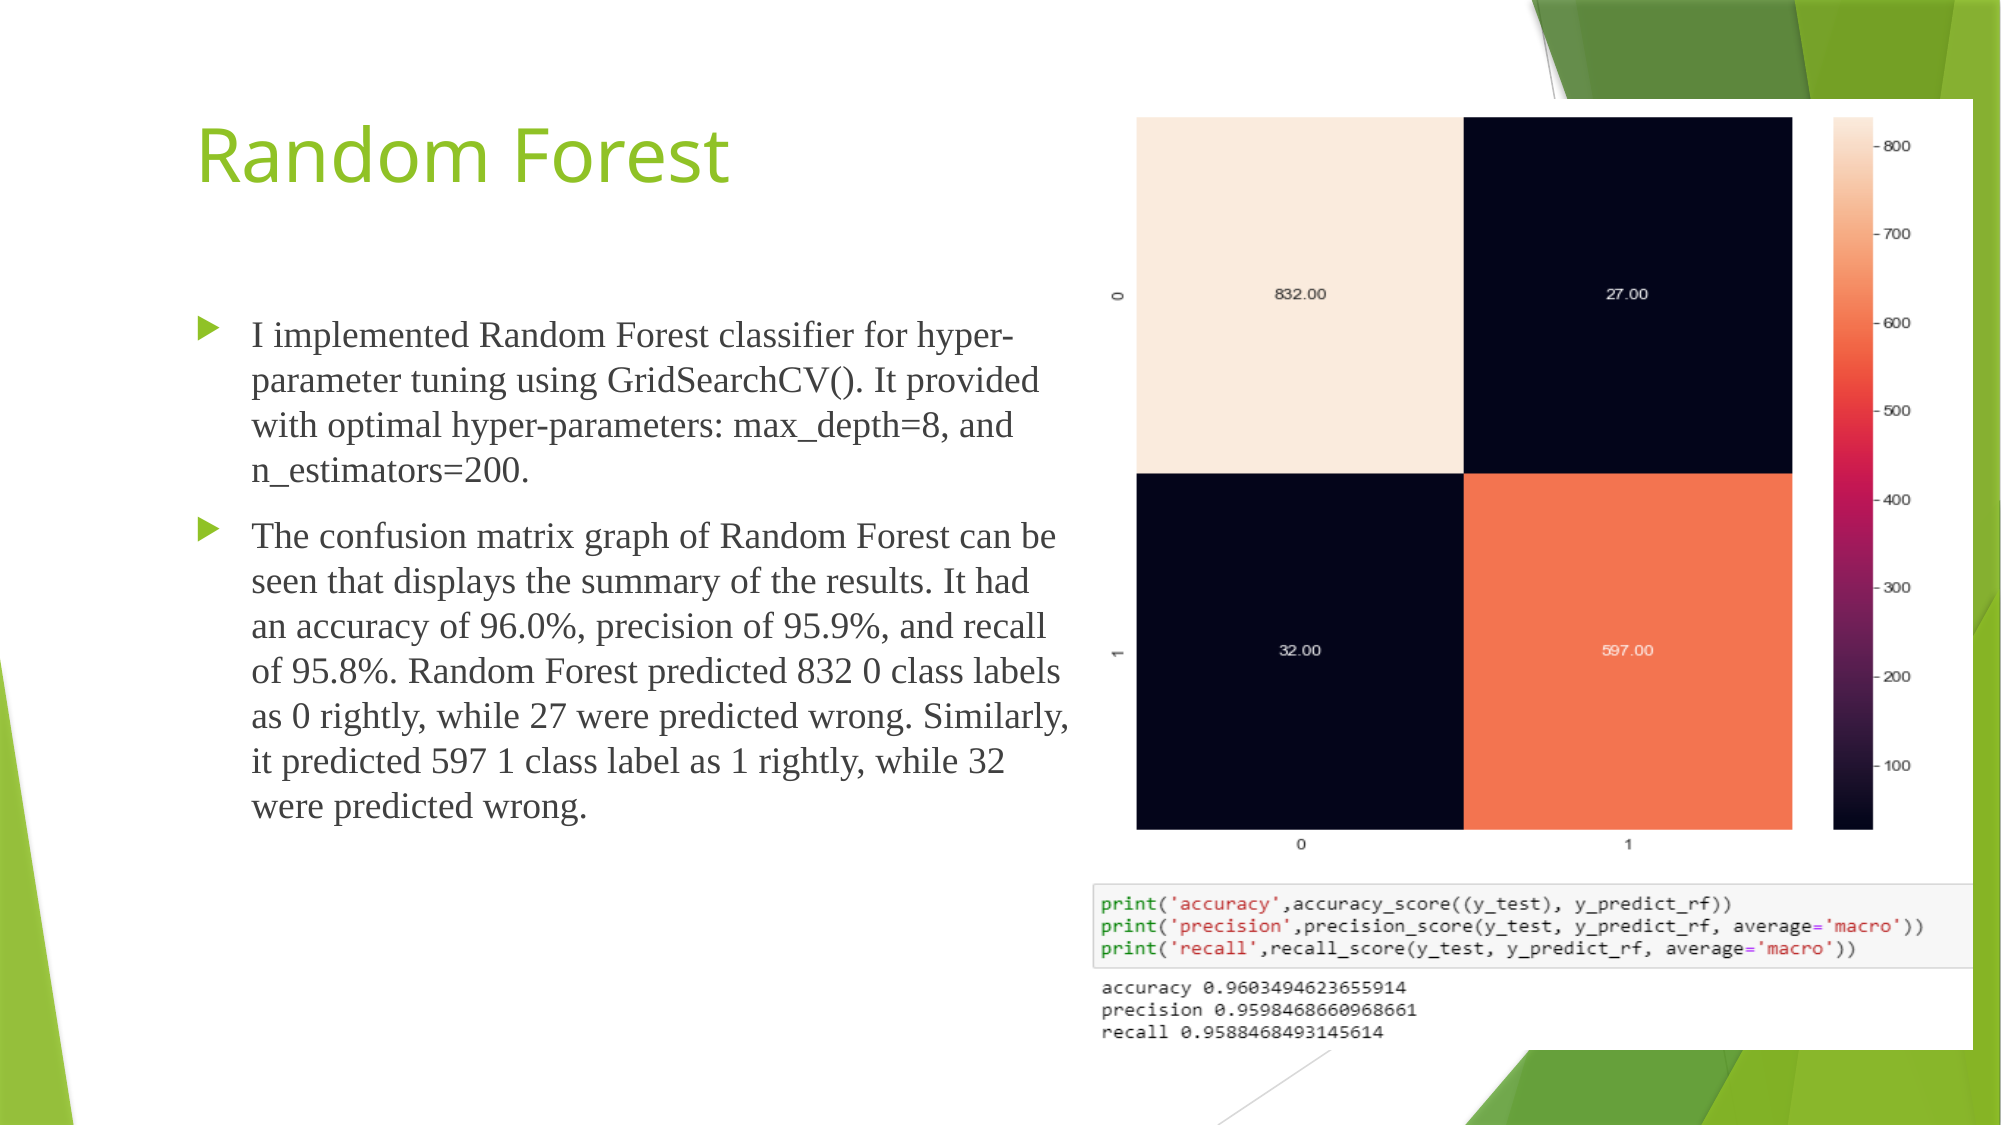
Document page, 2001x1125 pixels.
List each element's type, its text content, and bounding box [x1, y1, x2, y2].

list I implemented Random Forest classifier for hyper-parameter tuning using GridSearchCV(). It provided with optimal hyper-parameters: max_depth=8, and n_estimators=200. The confusion matrix graph of Random Forest can be seen that displays the summary of the results. It had an accuracy of 96.0%, precision of 95.9%, and recall of 95.8%. Random Forest predicted 832 0 class labels as 0 rightly, while 27 were predicted wrong. Similarly, it predicted 597 1 class label as 1 rightly, while 32 were predicted wrong. [180, 302, 1081, 963]
picture [1086, 99, 1974, 1051]
title Random Forest [180, 99, 1085, 302]
